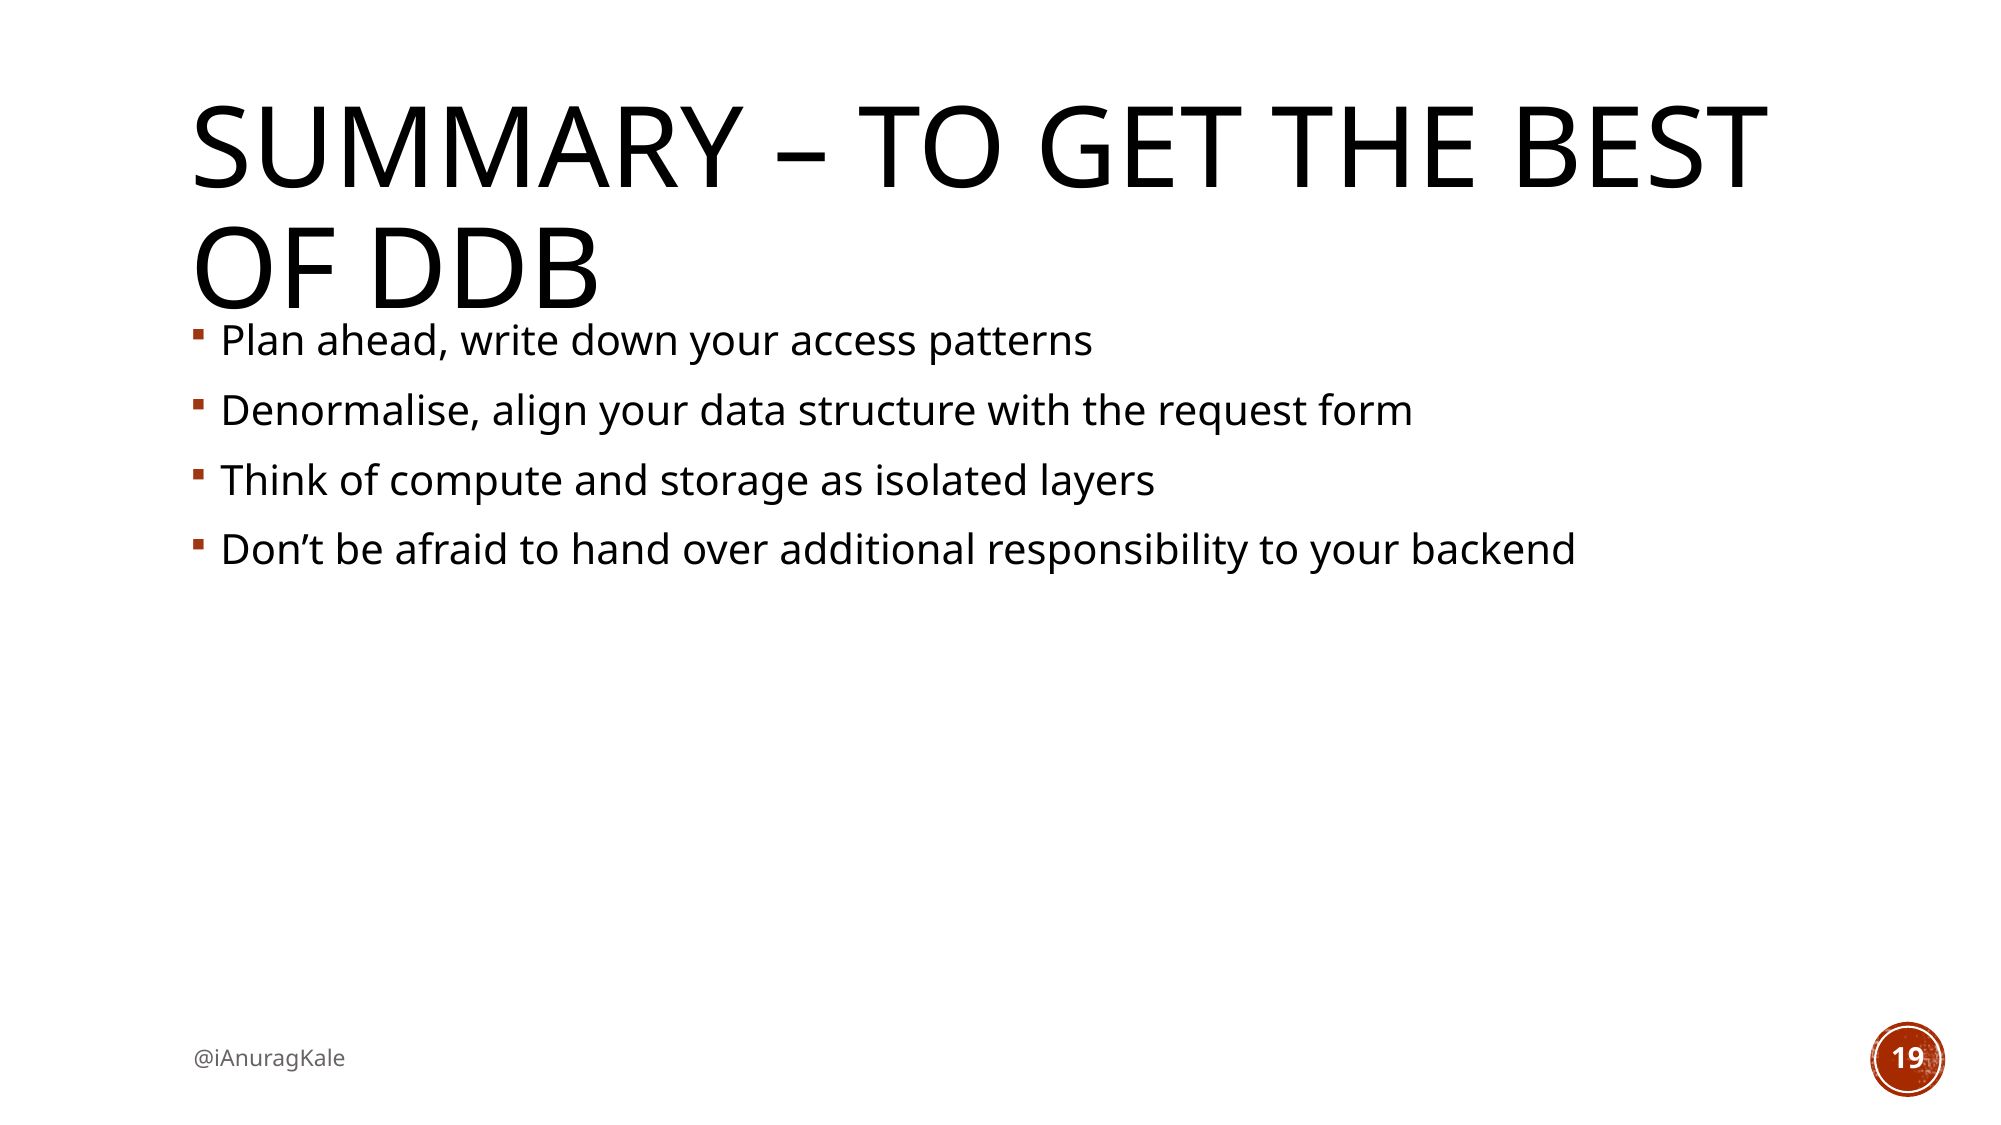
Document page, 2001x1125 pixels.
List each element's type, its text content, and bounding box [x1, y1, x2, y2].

title Summary – To get the best of DDB [175, 79, 1826, 311]
slide_number 19 [1855, 1028, 1961, 1089]
footer @iAnuragKale [178, 1028, 1217, 1089]
list Plan ahead, write down your access patterns Denormalise, align your data structure with the request form Think of compute and storage as isolated layers Don’t be afraid to hand over additional responsibility to your backend [175, 311, 1826, 1013]
